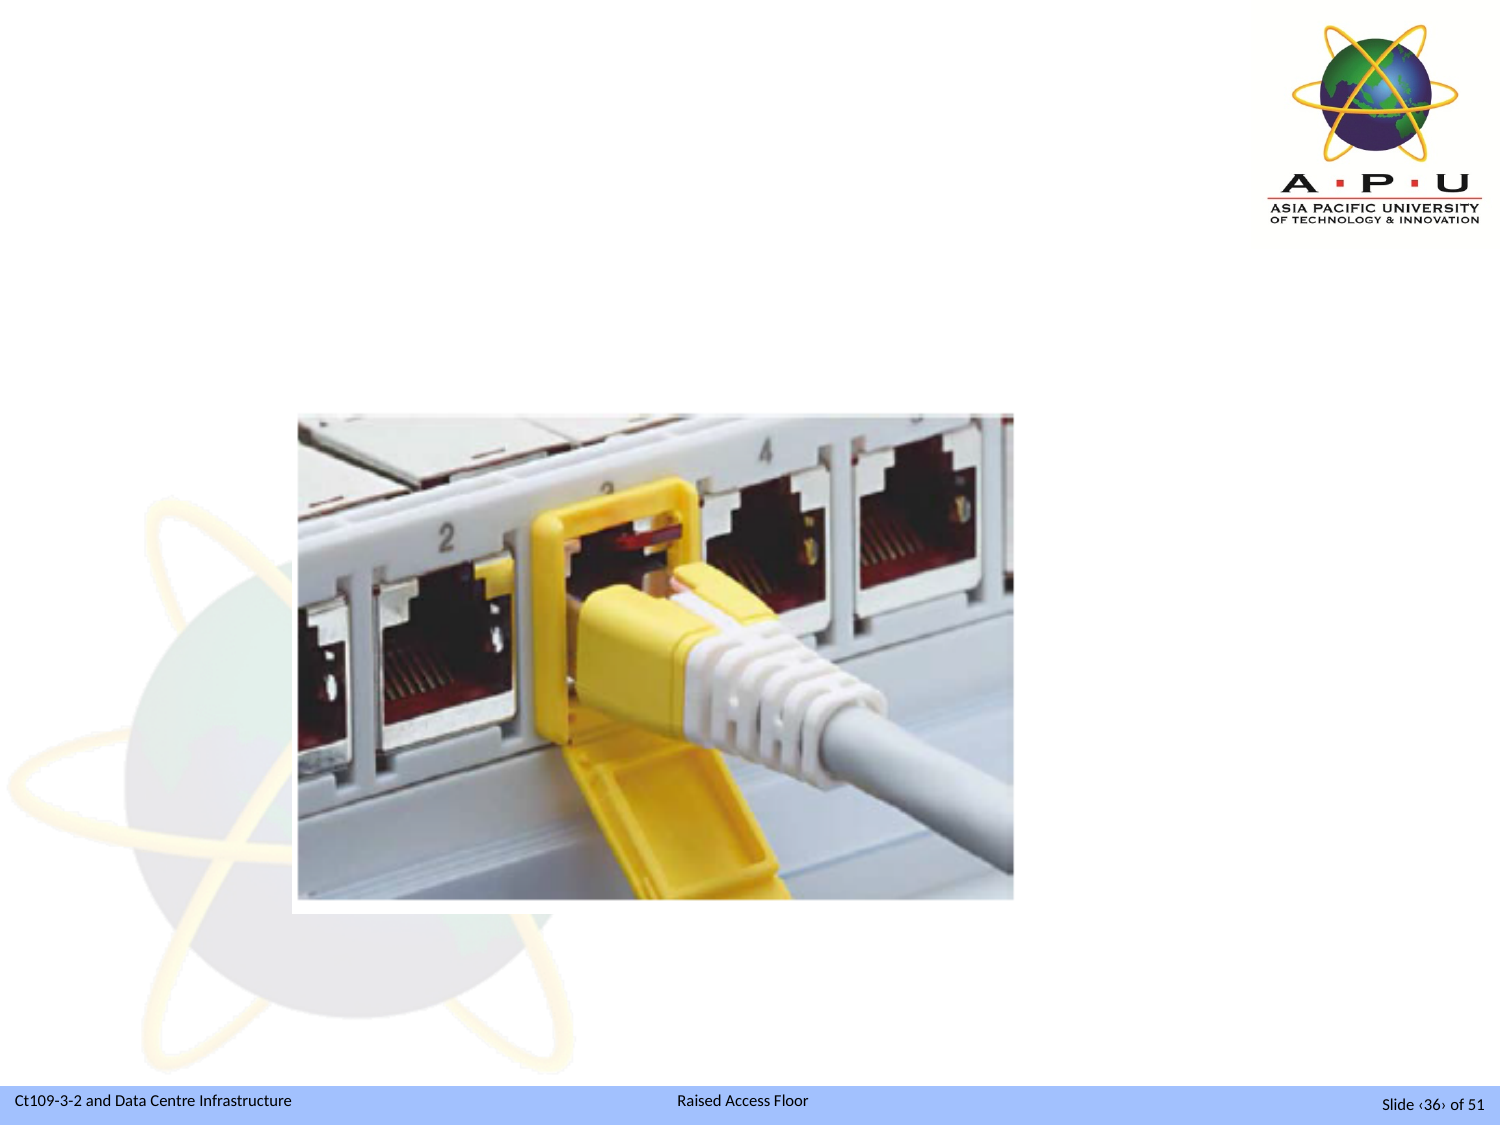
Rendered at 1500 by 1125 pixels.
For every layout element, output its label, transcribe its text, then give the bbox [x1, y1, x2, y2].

picture [1251, 0, 1500, 249]
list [292, 405, 1026, 914]
footer Slide ‹36› of 51 [1024, 1086, 1500, 1125]
